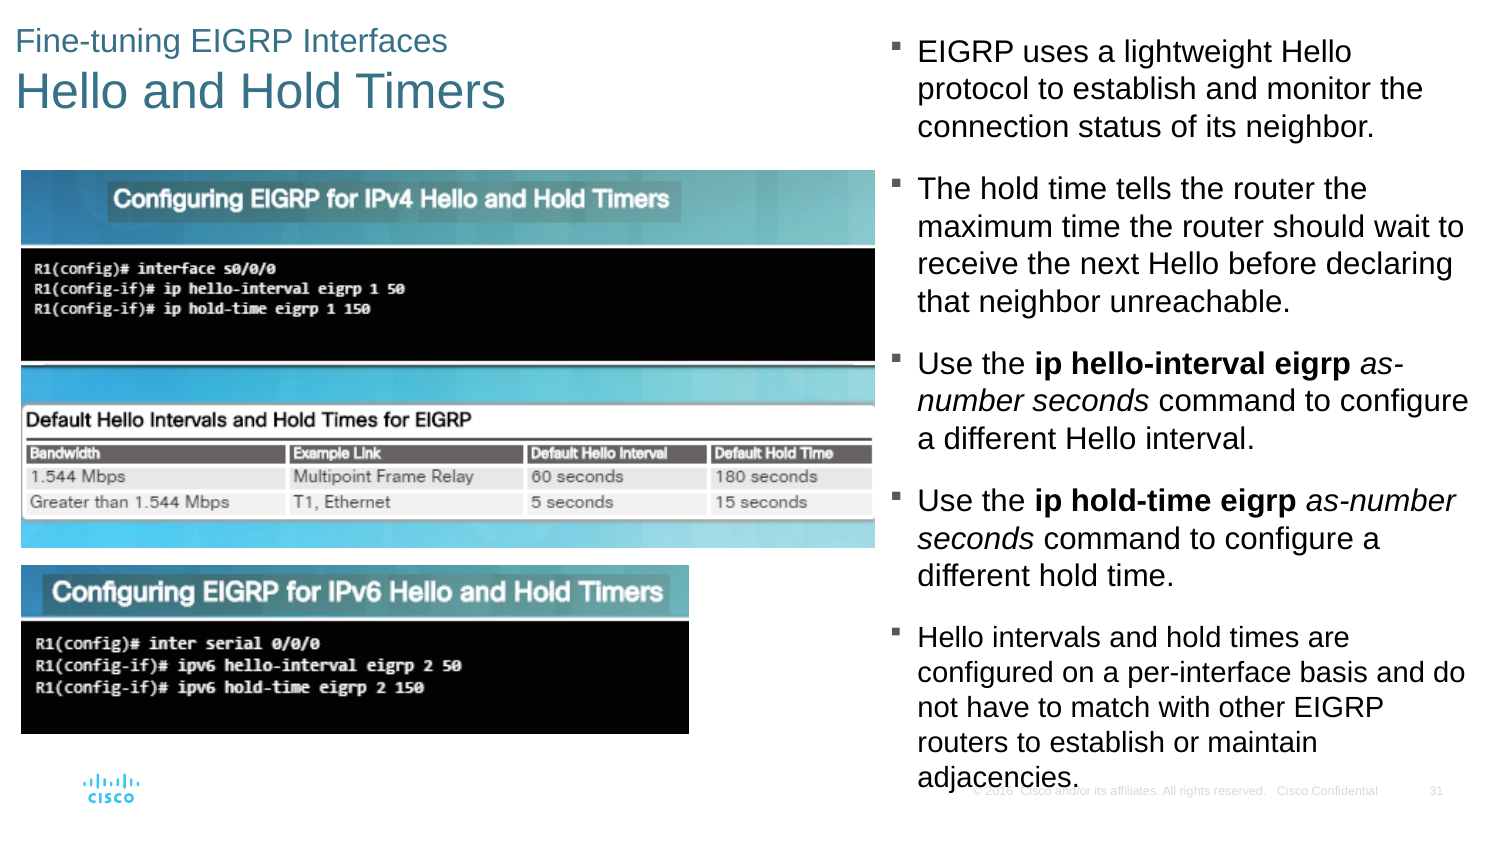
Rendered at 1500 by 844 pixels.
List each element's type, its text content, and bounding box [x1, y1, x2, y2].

picture [21, 170, 875, 548]
list EIGRP uses a lightweight Hello protocol to establish and monitor the connection status of its neighbor. The hold time tells the router the maximum time the router should wait to receive the next Hello before declaring that neighbor unreachable. Use the ip hello-interval eigrp as-number seconds command to configure a different Hello interval. Use the ip hold-time eigrp as-number seconds command to configure a different hold time. Hello intervals and hold times are configured on a per-interface basis and do not have to match with other EIGRP routers to establish or maintain adjacencies. [874, 23, 1500, 798]
picture [21, 564, 689, 735]
title Fine-tuning EIGRP Interfaces Hello and Hold Timers [0, 6, 750, 131]
